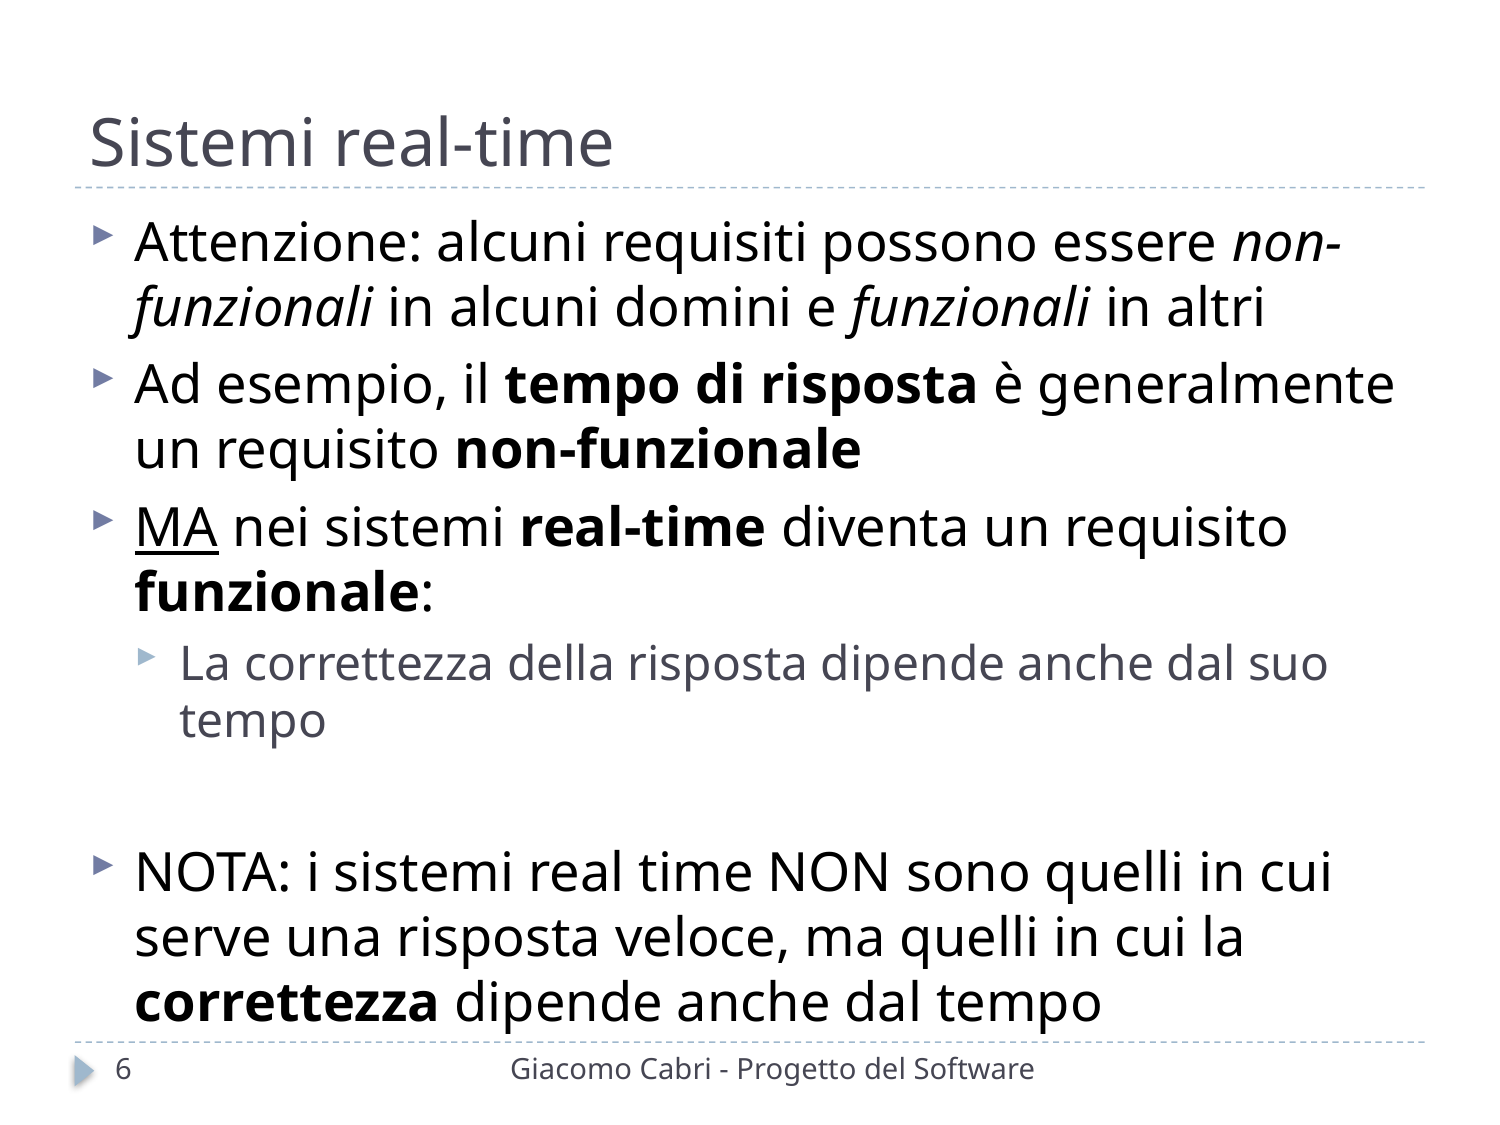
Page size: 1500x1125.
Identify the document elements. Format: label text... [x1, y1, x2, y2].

slide_number 6 [100, 1042, 426, 1103]
list Attenzione: alcuni requisiti possono essere non-funzionali in alcuni domini e funzionali in altri Ad esempio, il tempo di risposta è generalmente un requisito non-funzionale MA nei sistemi real-time diventa un requisito funzionale: La correttezza della risposta dipende anche dal suo tempo NOTA: i sistemi real time NON sono quelli in cui serve una risposta veloce, ma quelli in cui la correttezza dipende anche dal tempo [75, 200, 1425, 1010]
footer Giacomo Cabri - Progetto del Software [475, 1042, 1051, 1103]
title Sistemi real-time [75, 24, 1425, 188]
